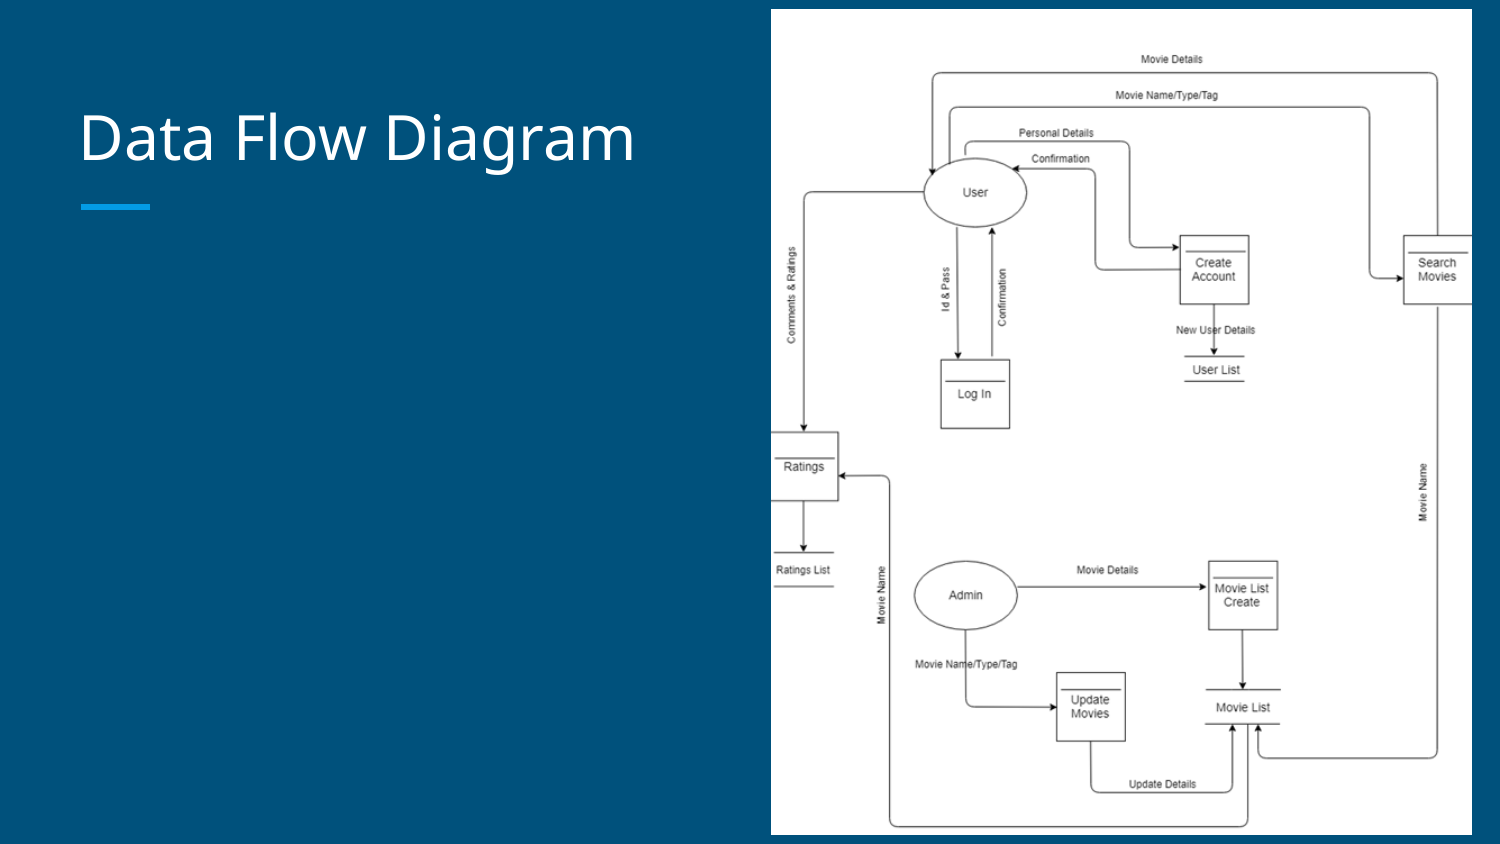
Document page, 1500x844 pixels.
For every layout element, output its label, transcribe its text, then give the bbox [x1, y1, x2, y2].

title Data Flow Diagram [63, 75, 765, 188]
picture [772, 10, 1471, 834]
